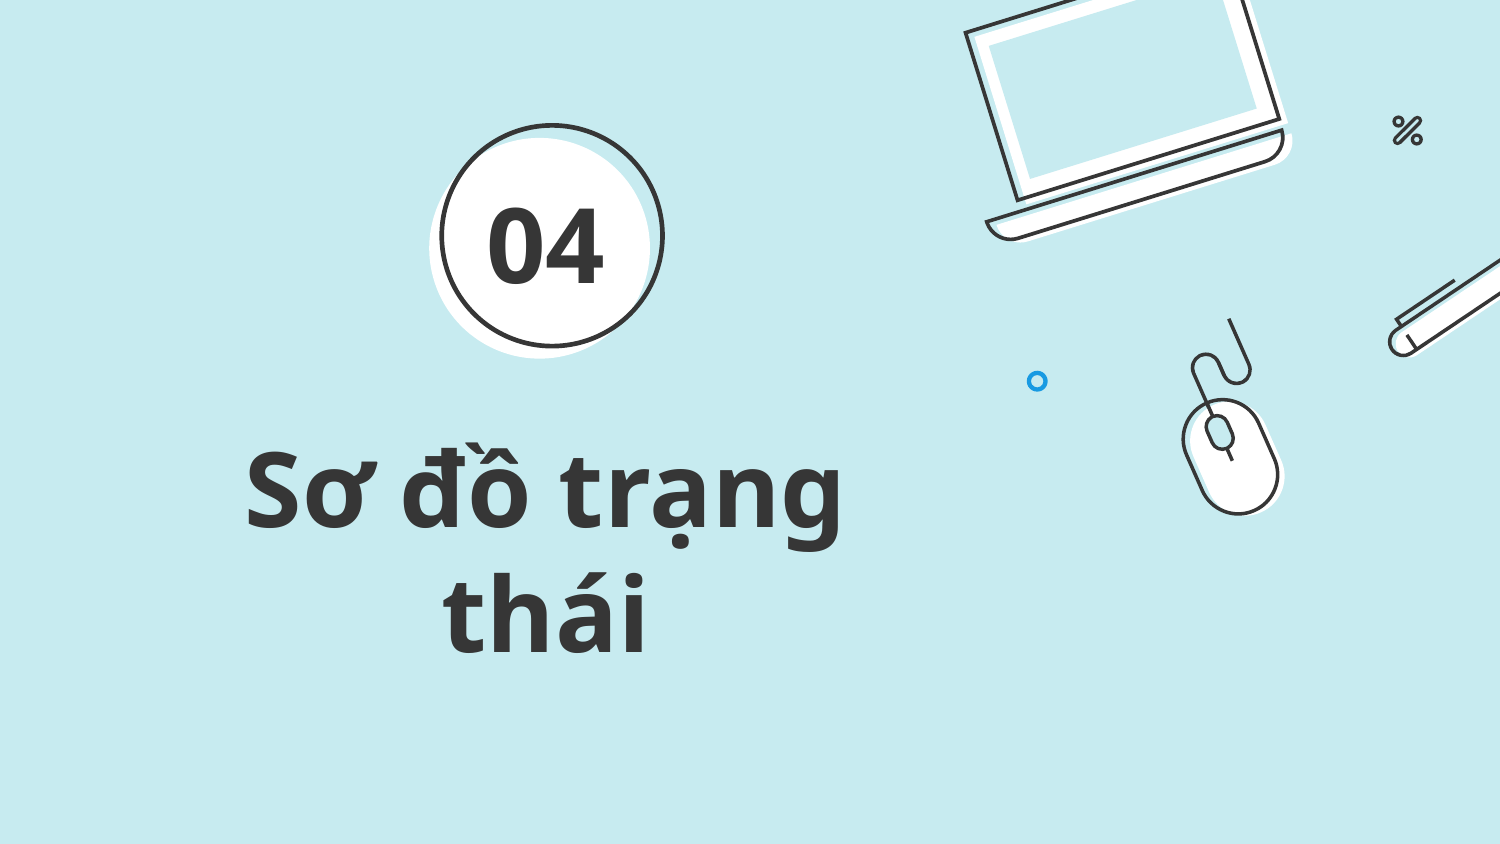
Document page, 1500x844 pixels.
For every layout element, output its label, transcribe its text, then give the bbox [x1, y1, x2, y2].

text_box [428, 125, 663, 359]
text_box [1170, 333, 1285, 519]
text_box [962, 0, 1296, 243]
title Sơ đồ trạng thái [155, 408, 937, 694]
text_box [1026, 370, 1048, 392]
